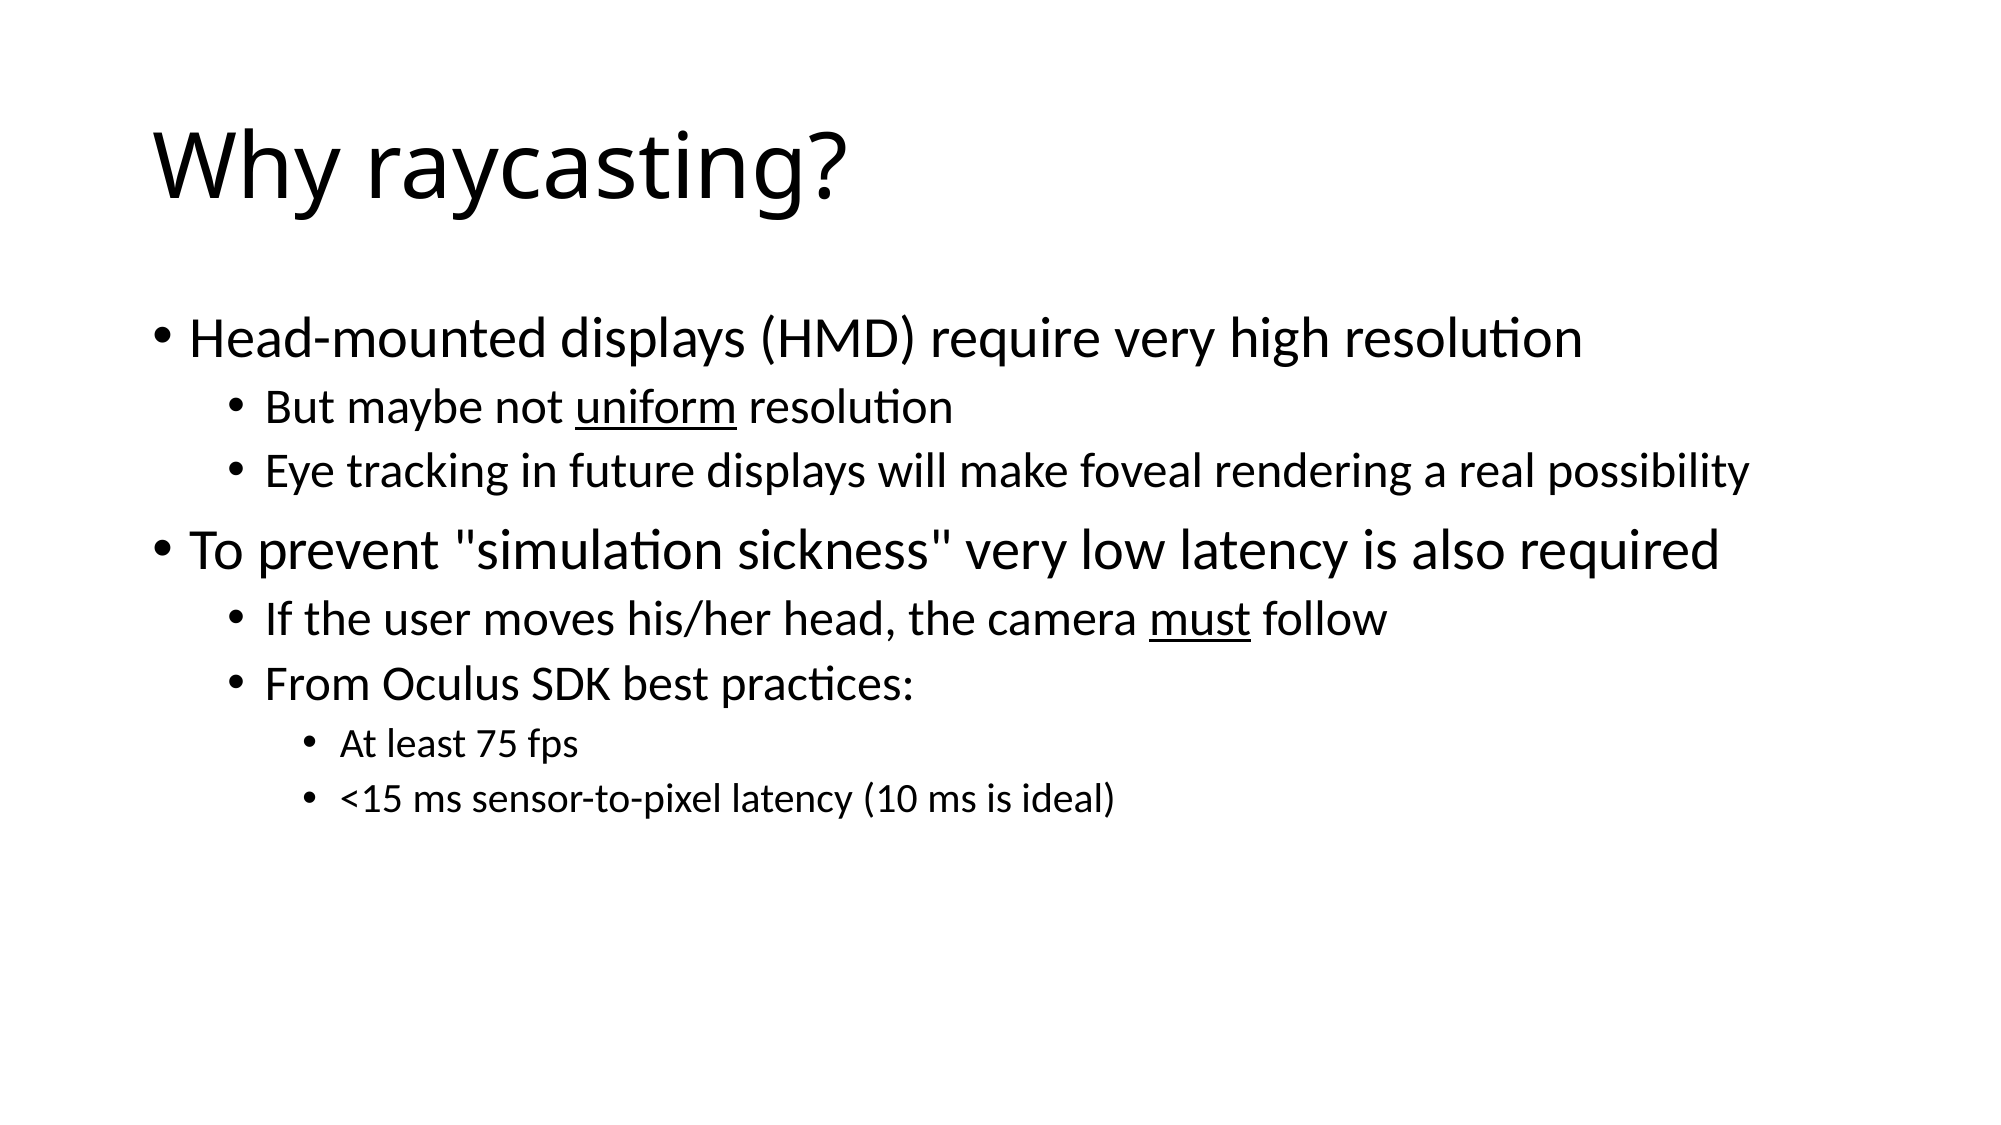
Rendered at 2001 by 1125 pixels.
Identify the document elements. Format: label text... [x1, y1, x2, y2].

title Why raycasting? [137, 59, 1863, 278]
list Head-mounted displays (HMD) require very high resolution But maybe not uniform resolution Eye tracking in future displays will make foveal rendering a real possibility To prevent "simulation sickness" very low latency is also required If the user moves his/her head, the camera must follow From Oculus SDK best practices: At least 75 fps <15 ms sensor-to-pixel latency (10 ms is ideal) [137, 299, 1863, 1014]
